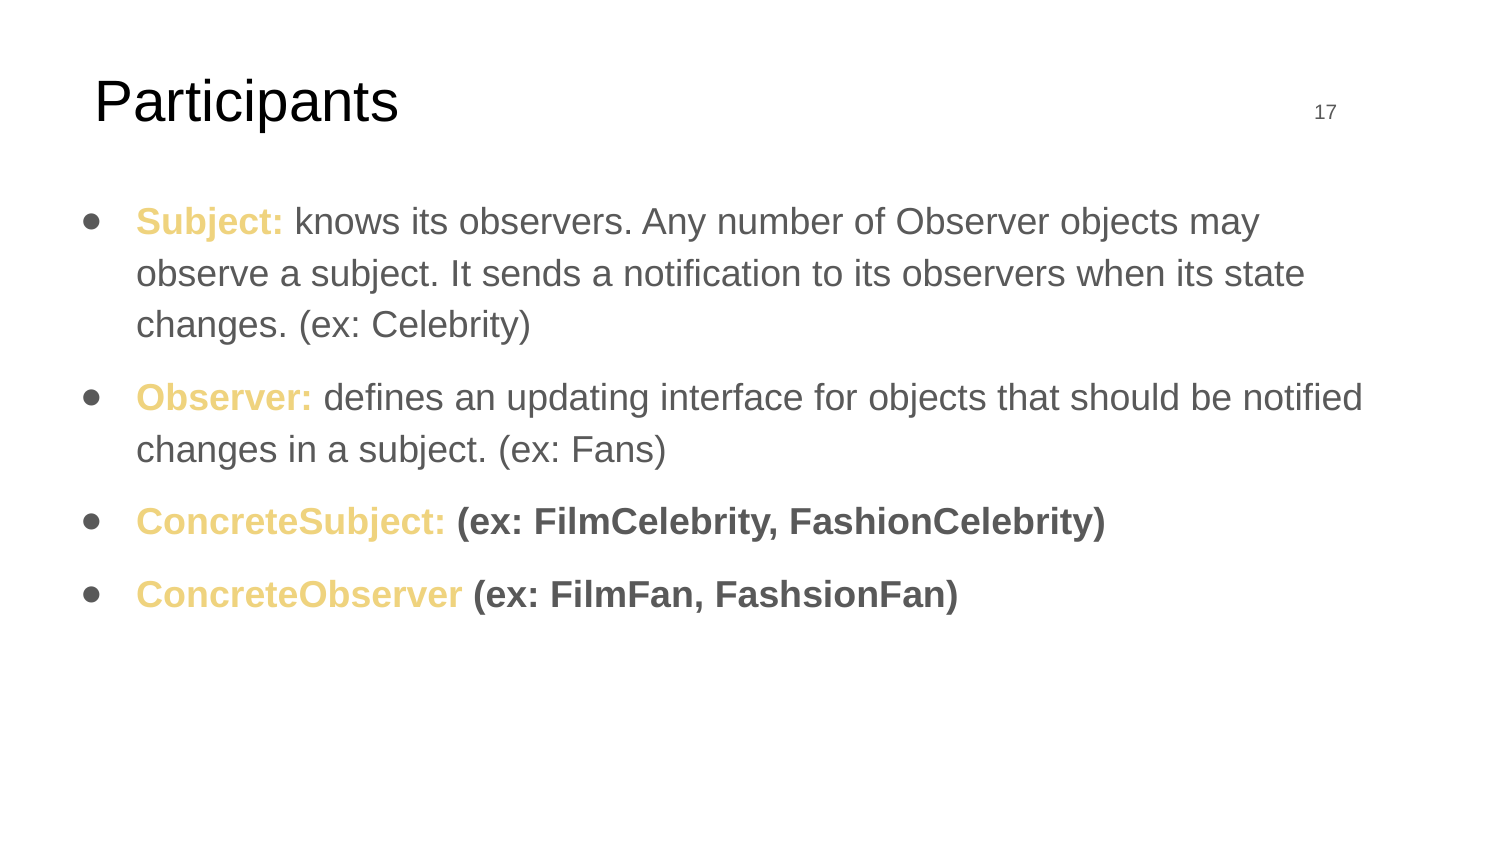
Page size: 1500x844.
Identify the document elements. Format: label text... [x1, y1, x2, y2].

list Subject: knows its observers. Any number of Observer objects may observe a subject. It sends a notification to its observers when its state changes. (ex: Celebrity) Observer: defines an updating interface for objects that should be notified changes in a subject. (ex: Fans) ConcreteSubject: (ex: FilmCelebrity, FashionCelebrity) ConcreteObserver (ex: FilmFan, FashsionFan) [64, 182, 1388, 769]
title Participants [79, 55, 1237, 157]
slide_number ‹#› [1273, 36, 1378, 131]
